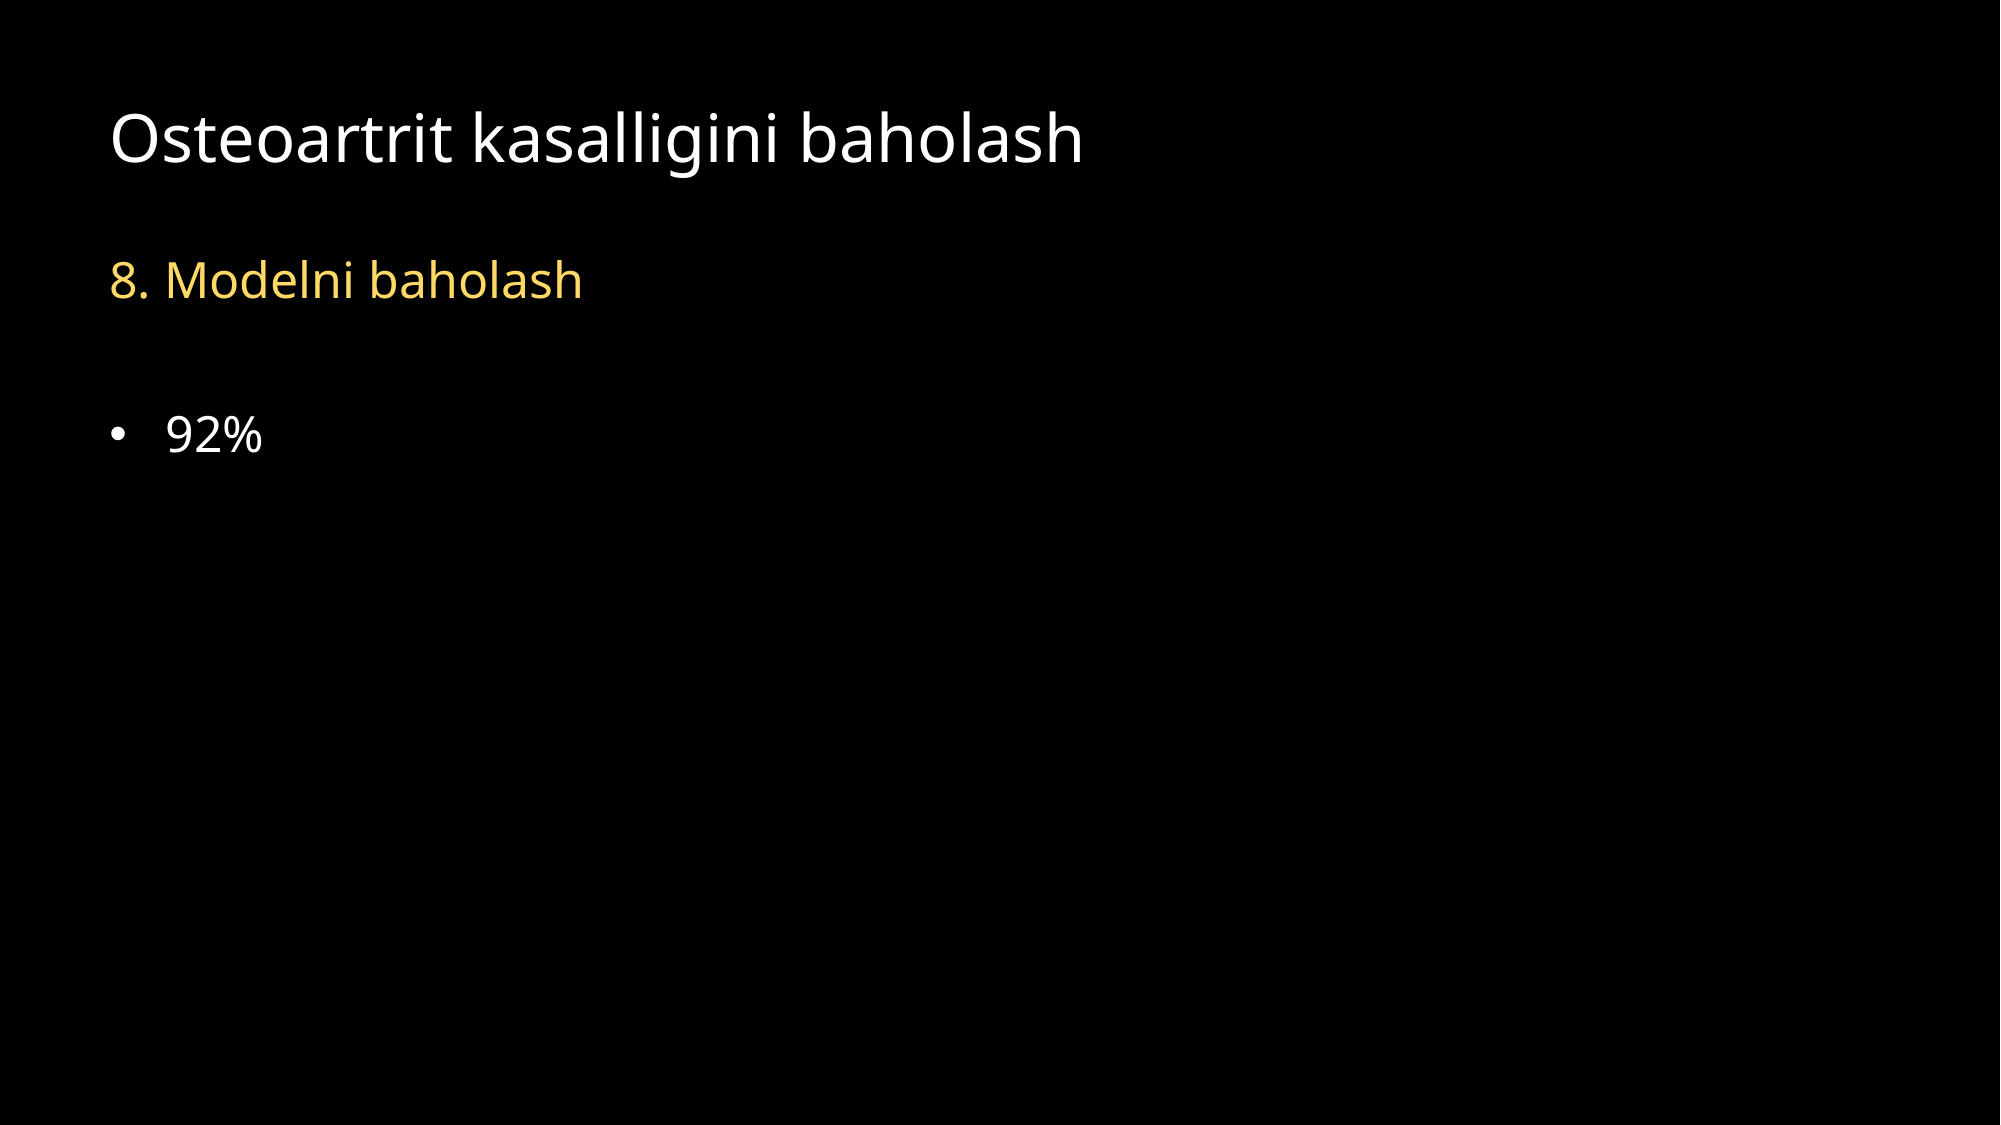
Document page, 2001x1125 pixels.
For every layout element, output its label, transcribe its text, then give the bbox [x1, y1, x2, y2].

text_box 8. Modelni baholash [94, 240, 891, 316]
text_box 92% [94, 395, 1831, 471]
text_box Osteoartrit kasalligini baholash [94, 87, 1209, 183]
